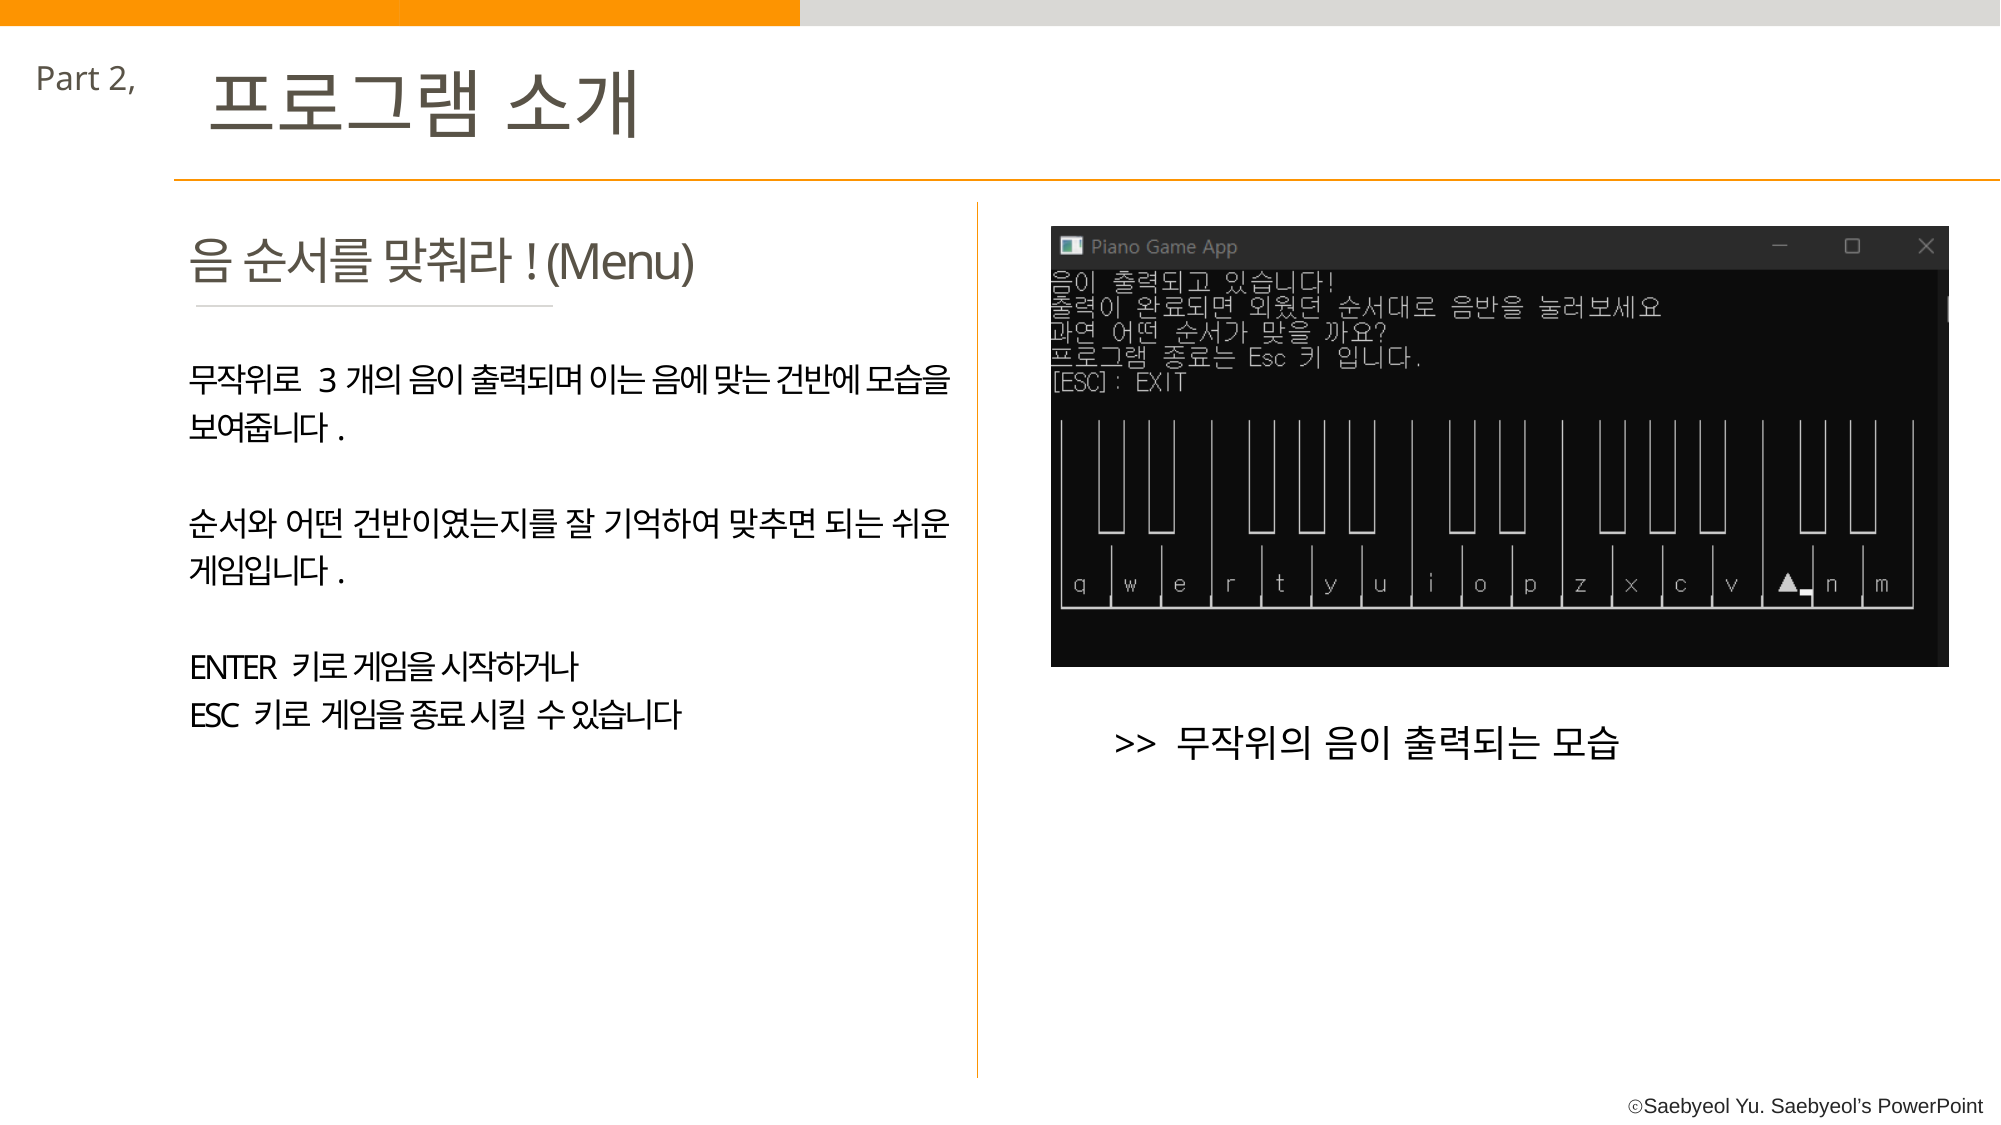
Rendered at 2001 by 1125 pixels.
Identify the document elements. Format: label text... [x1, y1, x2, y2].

text_box [1199, 0, 1599, 27]
text_box 프로그램 소개 [192, 50, 658, 156]
text_box [1599, 0, 2000, 27]
text_box 무작위로 3개의 음이 출력되며 이는 음에 맞는 건반에 모습을 보여줍니다. 순서와 어떤 건반이였는지를 잘 기억하여 맞추면 되는 쉬운 게임입니다. ENTER 키로 게임을 시작하거나 ESC 키로 게임을 종료 시킬 수 있습니다 [174, 343, 964, 742]
text_box 음 순서를 맞춰라! (Menu) [174, 222, 977, 298]
picture [1051, 226, 1949, 667]
text_box [801, 0, 1199, 27]
text_box [399, 0, 801, 27]
text_box >> 무작위의 음이 출력되는 모습 [1099, 713, 2000, 773]
text_box [0, 0, 399, 27]
text_box Part 2, [20, 49, 152, 105]
text_box 음 순서를 맞춰라! (Menu) [978, 222, 1355, 298]
